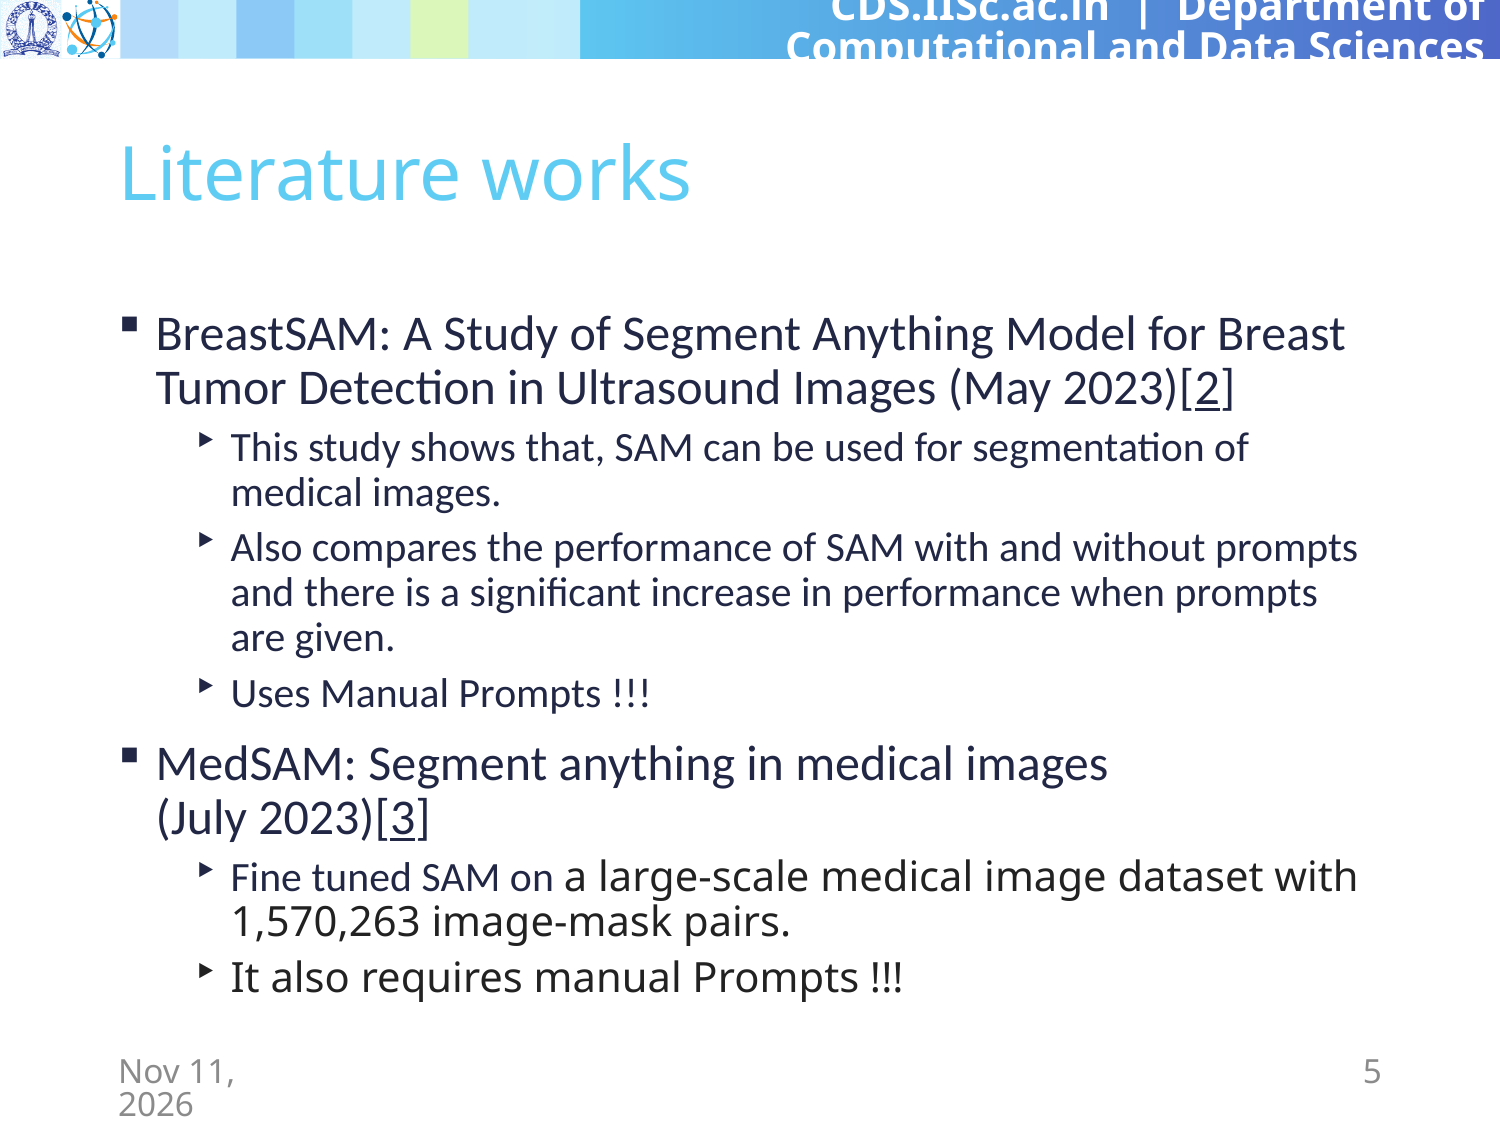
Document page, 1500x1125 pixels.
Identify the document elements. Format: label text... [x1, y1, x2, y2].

slide_number 5 [1248, 1042, 1397, 1103]
list BreastSAM: A Study of Segment Anything Model for Breast Tumor Detection in Ultrasound Images (May 2023)[2] This study shows that, SAM can be used for segmentation of medical images. Also compares the performance of SAM with and without prompts and there is a significant increase in performance when prompts are given. Uses Manual Prompts !!! MedSAM: Segment anything in medical images (July 2023)[3] Fine tuned SAM on a large-scale medical image dataset with 1,570,263 image-mask pairs. It also requires manual Prompts !!! [103, 299, 1397, 1043]
slide_number 1-Mar-24 [103, 1042, 273, 1103]
title Literature works [103, 66, 1397, 285]
